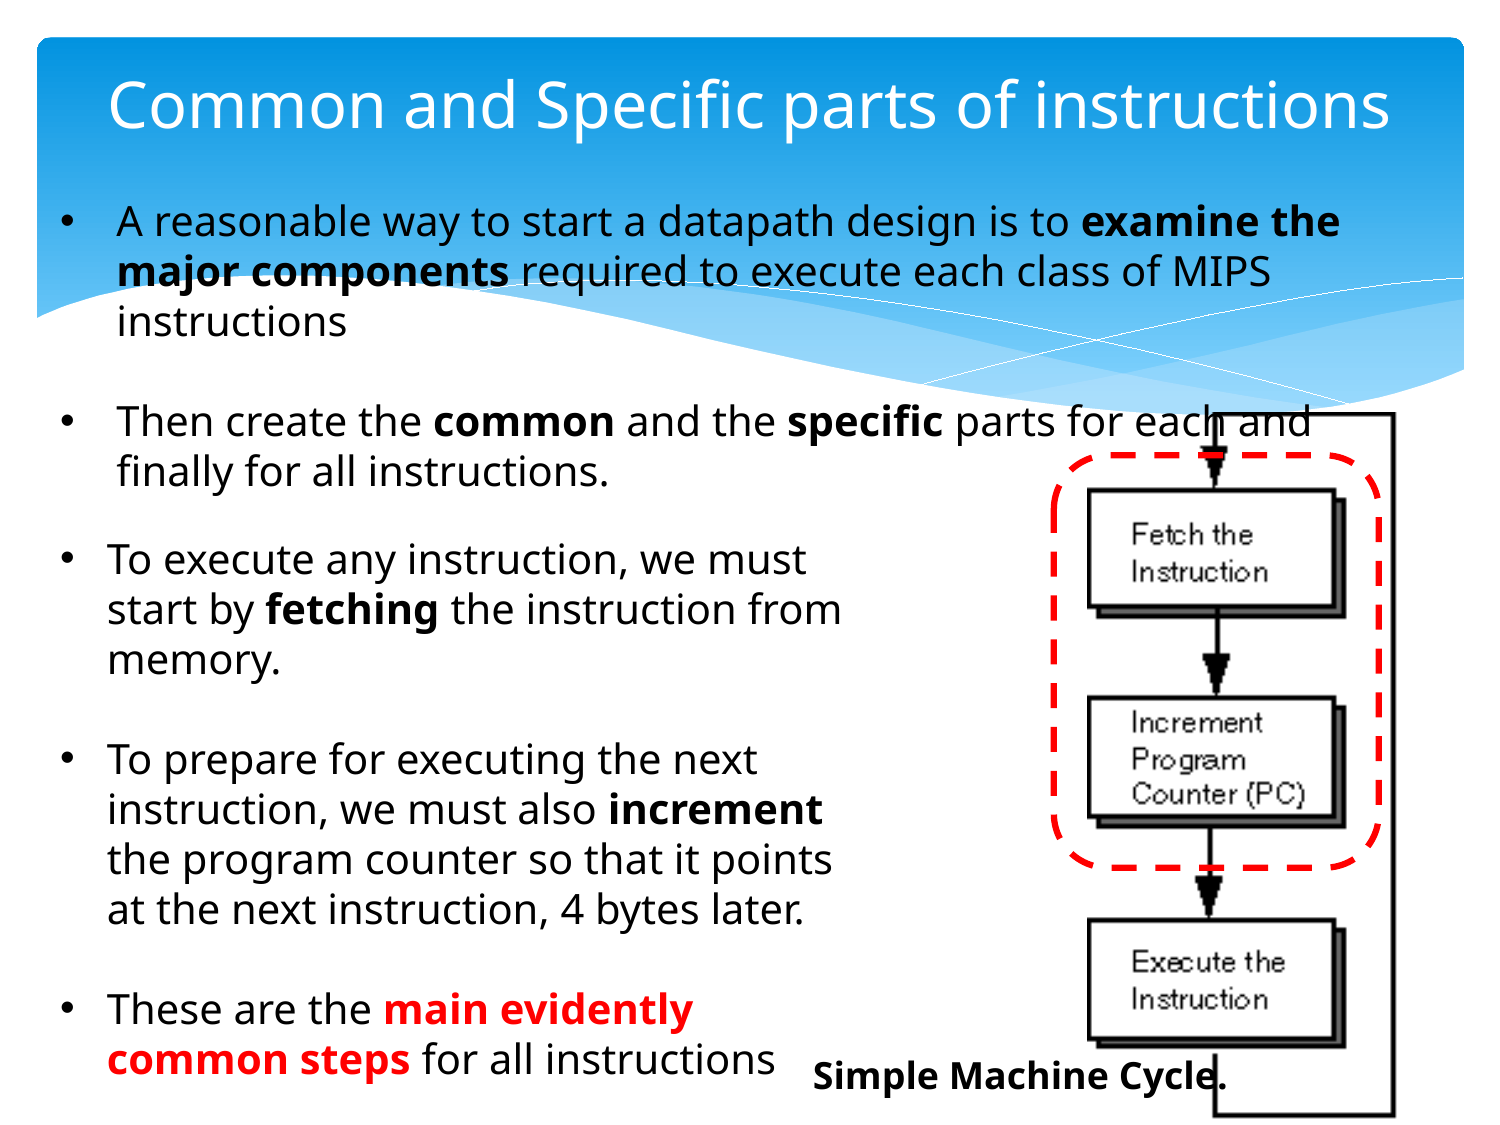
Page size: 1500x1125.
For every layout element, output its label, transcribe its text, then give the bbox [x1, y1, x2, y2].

text_box To execute any instruction, we must start by fetching the instruction from memory. To prepare for executing the next instruction, we must also increment the program counter so that it points at the next instruction, 4 bytes later. These are the main evidently common steps for all instructions [45, 525, 871, 1090]
text_box [1052, 461, 1081, 863]
text_box Simple Machine Cycle. [798, 1044, 1081, 1105]
title Common and Specific parts of instructions [75, 55, 1425, 150]
picture [1087, 412, 1399, 1125]
text_box A reasonable way to start a datapath design is to examine the major components required to execute each class of MIPS instructions Then create the common and the specific parts for each and finally for all instructions. [45, 187, 1433, 503]
